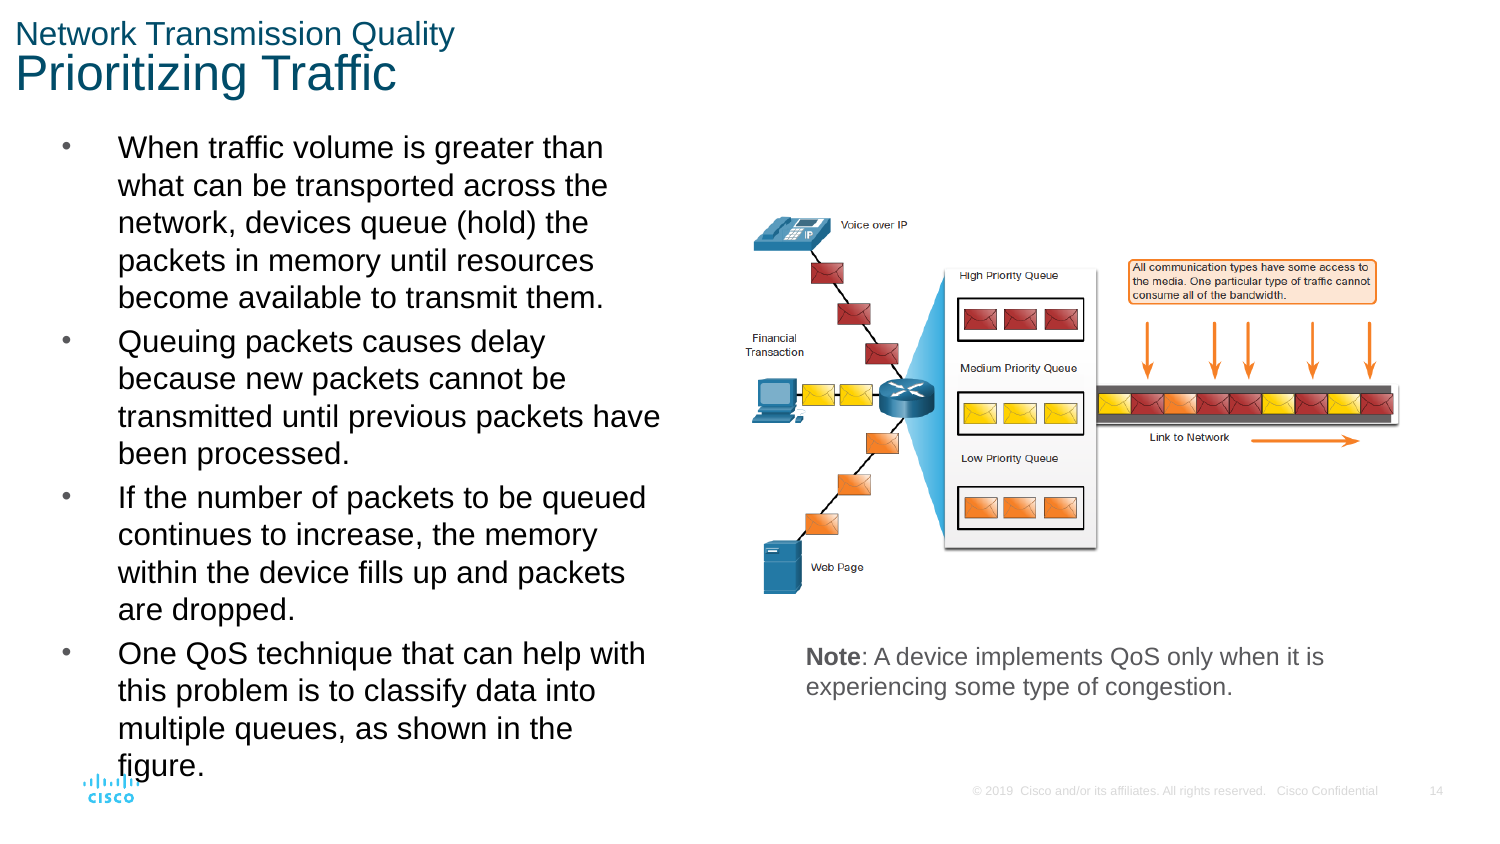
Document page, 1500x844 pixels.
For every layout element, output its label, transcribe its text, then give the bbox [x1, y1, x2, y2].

text_box Note: A device implements QoS only when it is experiencing some type of congestion. [791, 633, 1469, 708]
picture [731, 202, 1410, 601]
title Network Transmission Quality Prioritizing Traffic [0, 0, 1369, 121]
list When traffic volume is greater than what can be transported across the network, devices queue (hold) the packets in memory until resources become available to transmit them. Queuing packets causes delay because new packets cannot be transmitted until previous packets have been processed. If the number of packets to be queued continues to increase, the memory within the device fills up and packets are dropped. One QoS technique that can help with this problem is to classify data into multiple queues, as shown in the figure. [46, 120, 685, 737]
